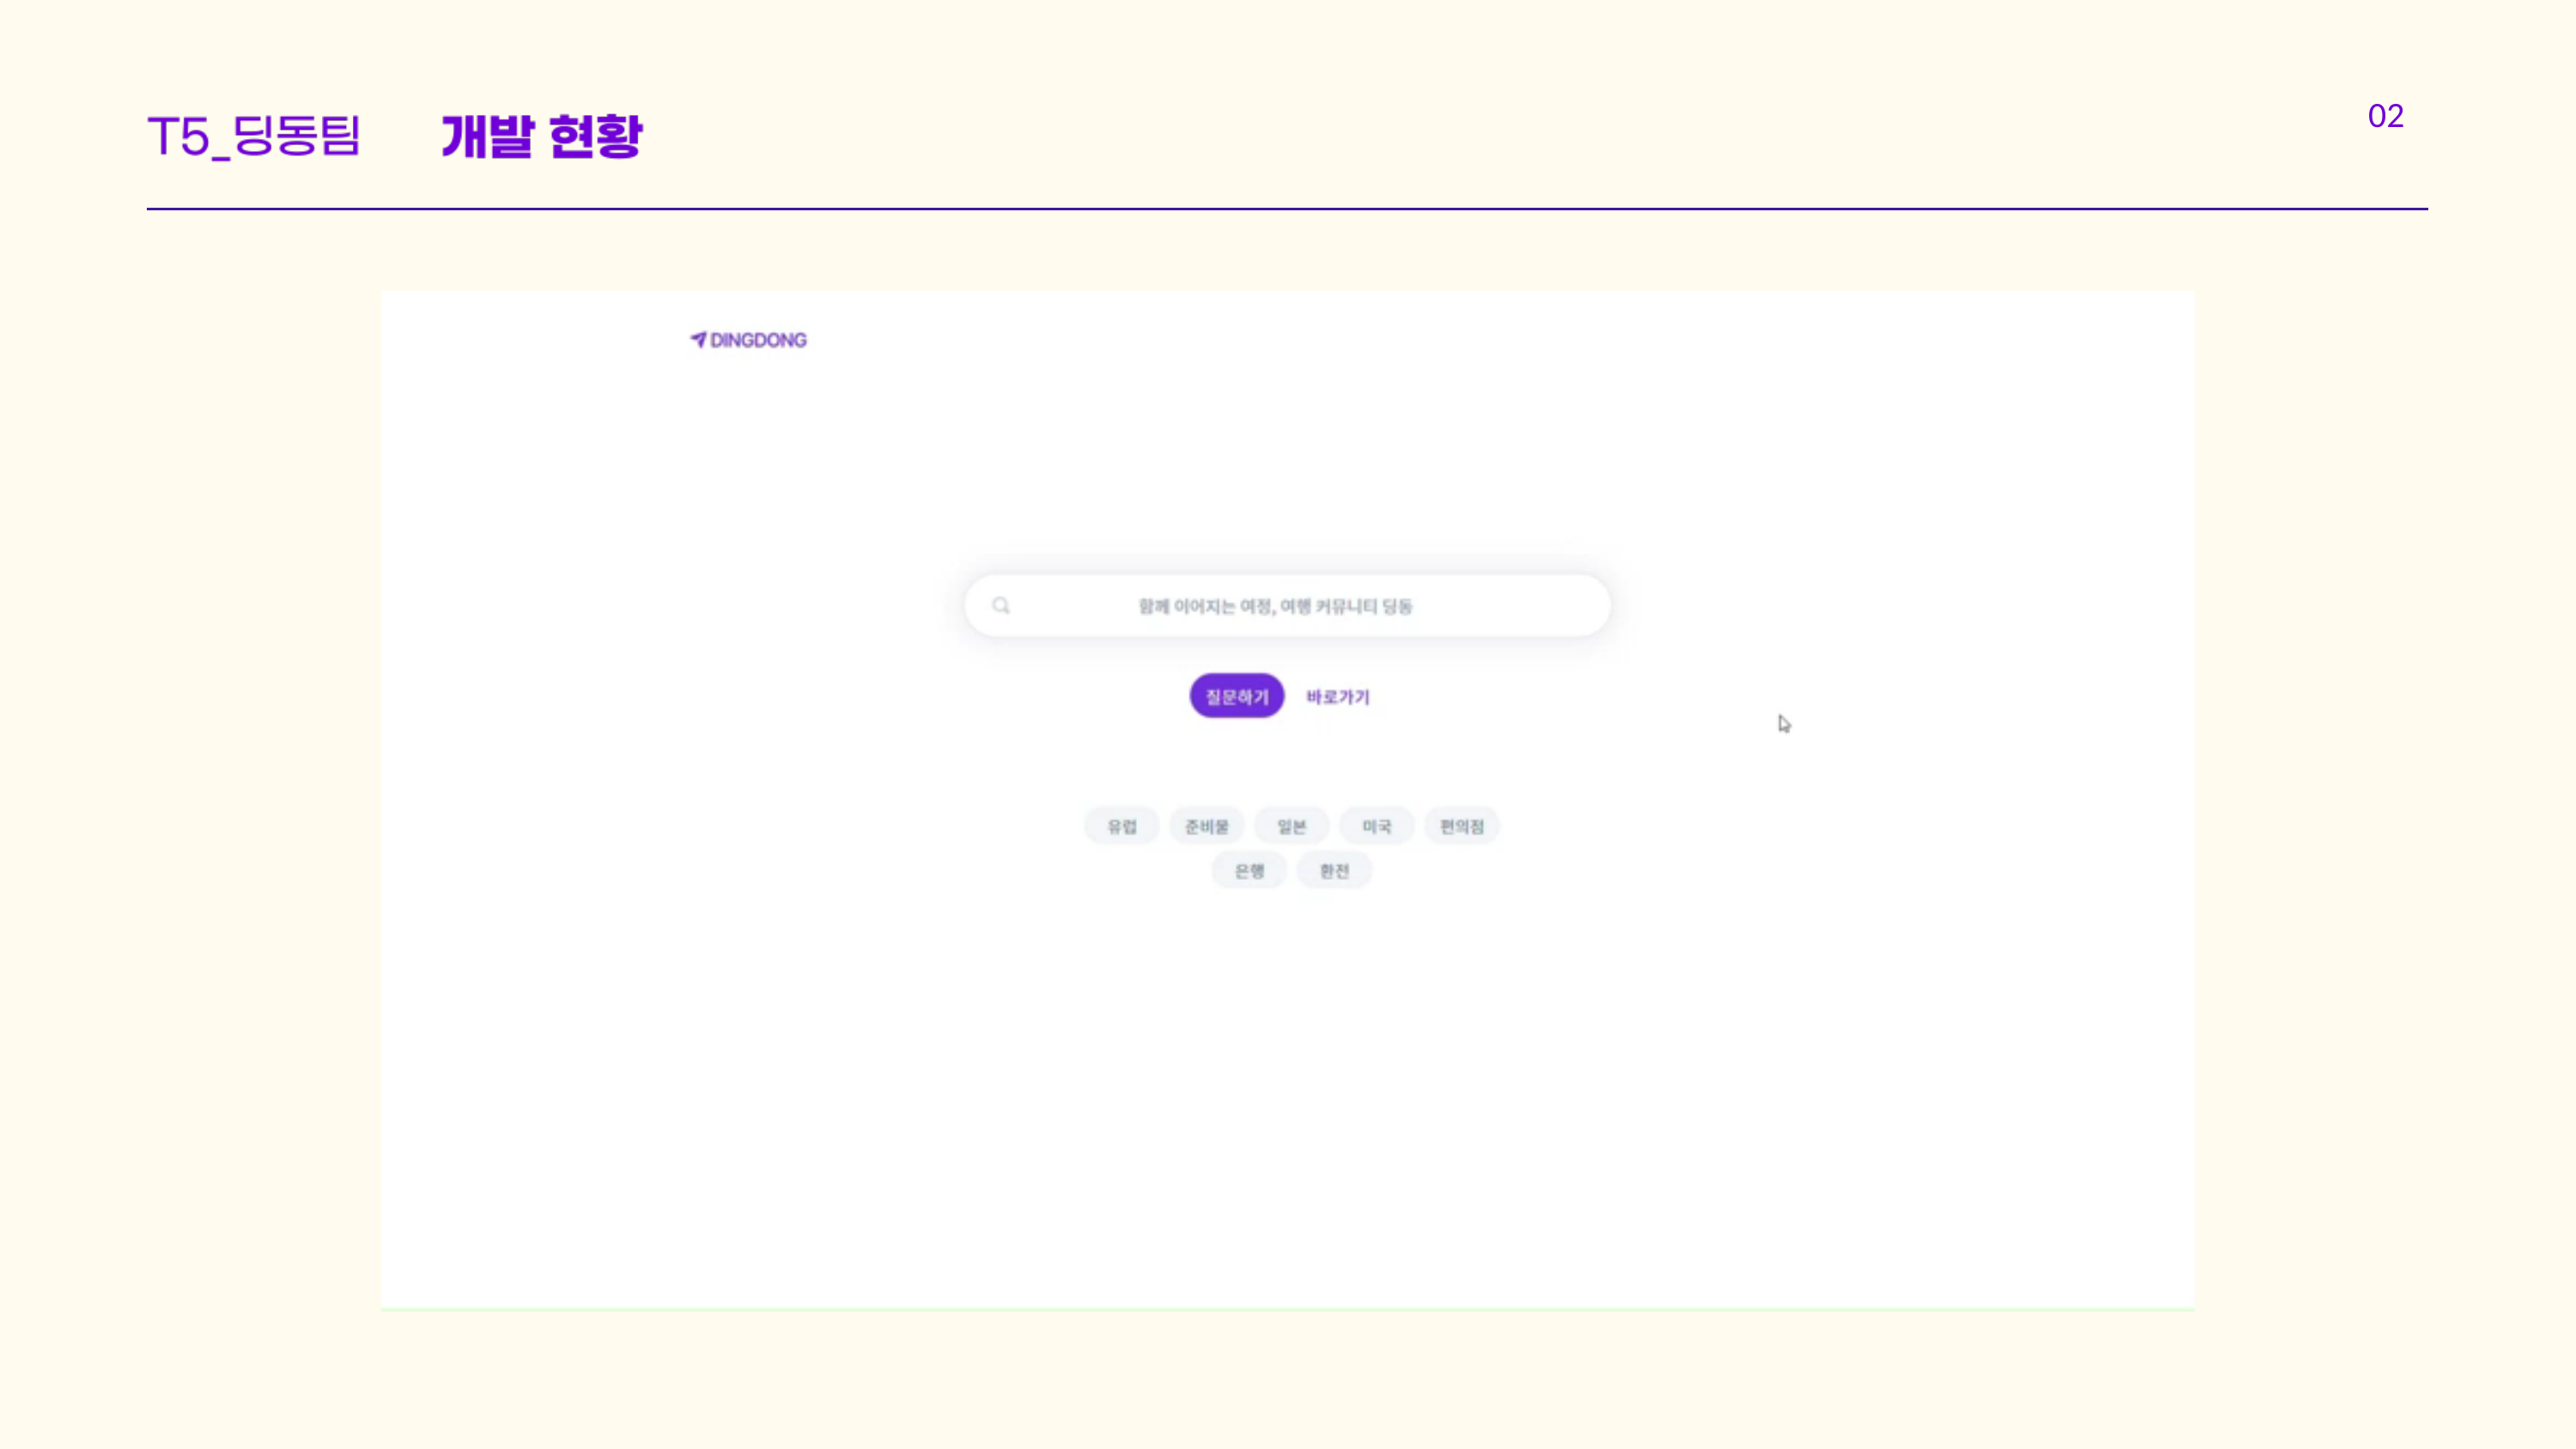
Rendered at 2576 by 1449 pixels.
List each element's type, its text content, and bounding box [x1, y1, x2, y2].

picture [424, 88, 696, 225]
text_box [380, 290, 2196, 1313]
text_box 02 [2355, 85, 2443, 142]
picture [133, 94, 405, 216]
